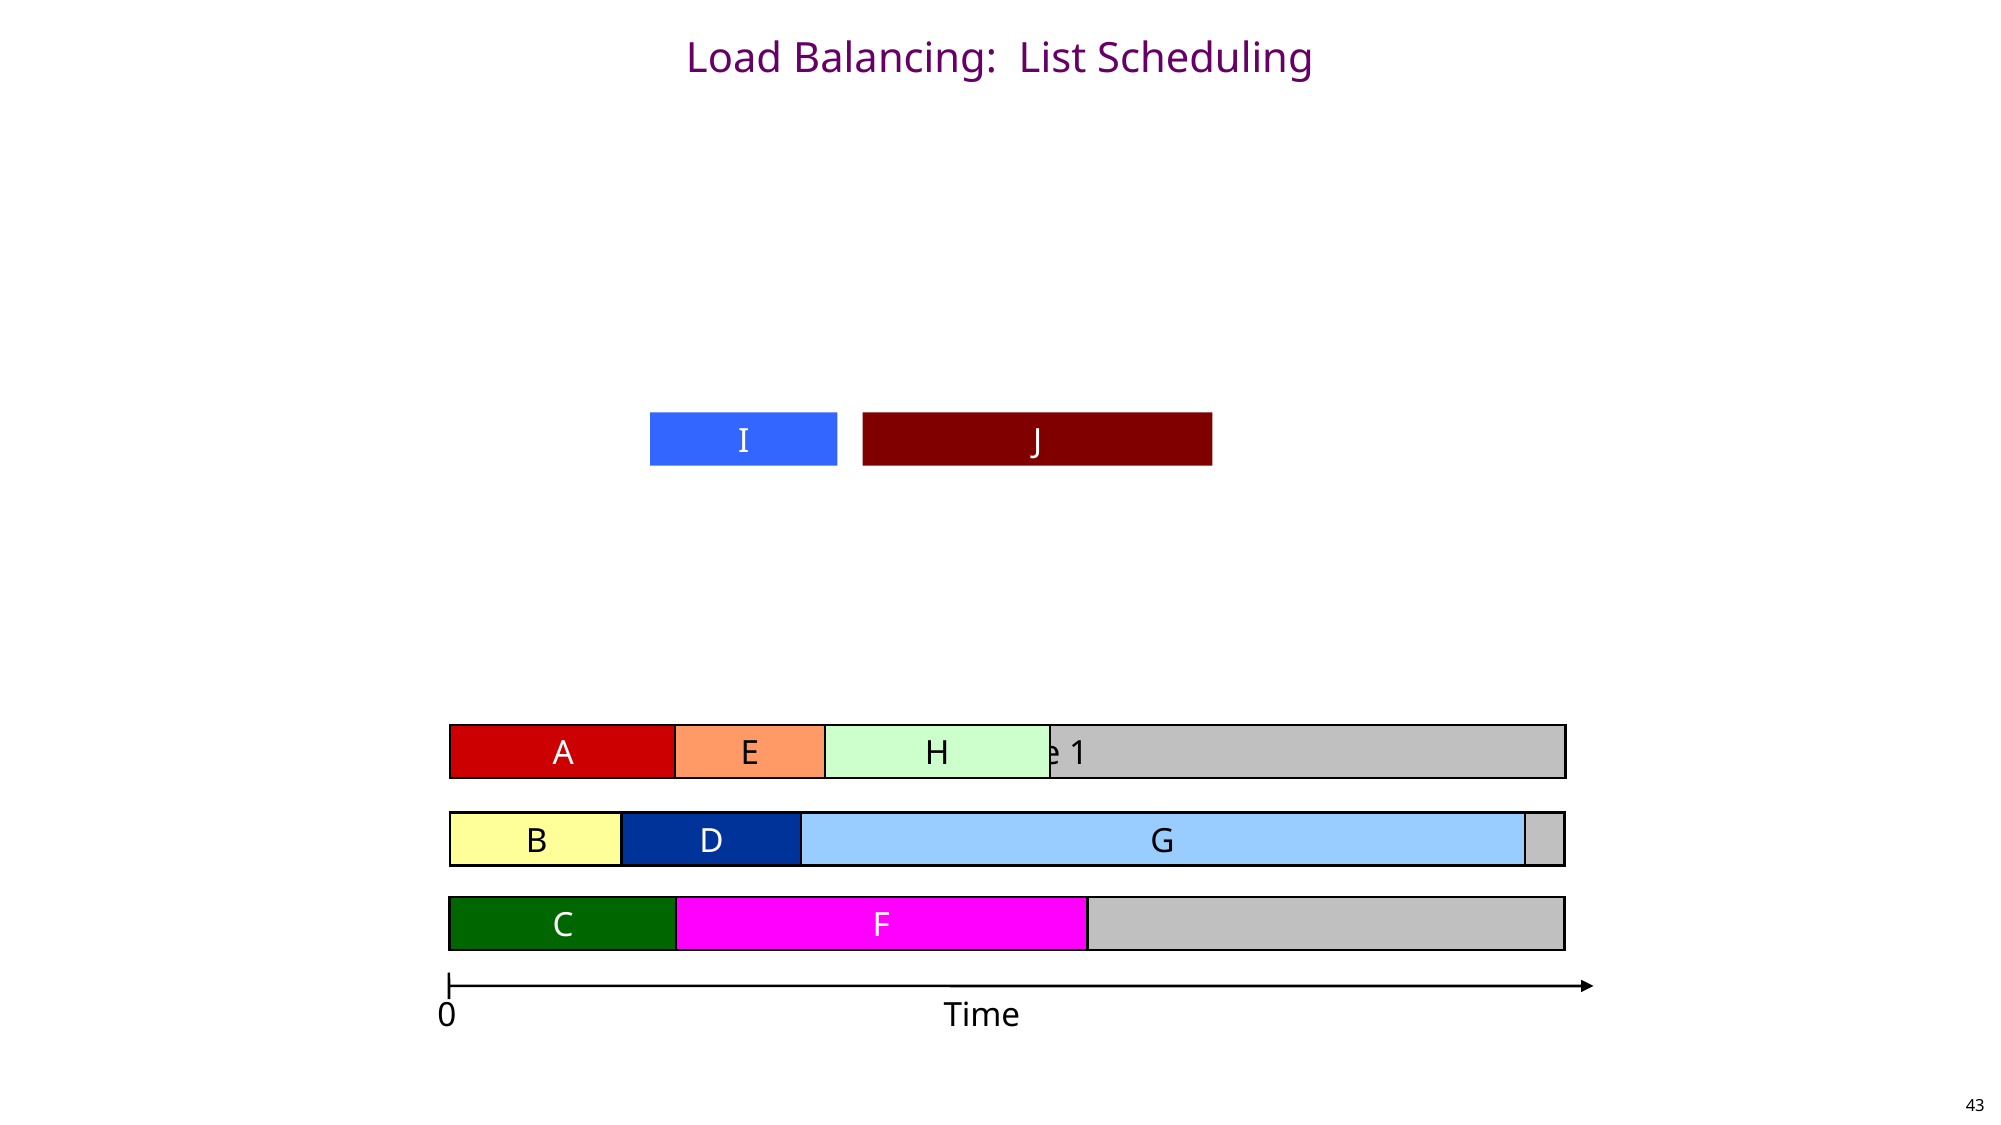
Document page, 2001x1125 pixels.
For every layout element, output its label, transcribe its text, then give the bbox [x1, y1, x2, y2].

text_box [768, 1001, 1075, 1058]
text_box G [801, 812, 1525, 866]
text_box [1142, 979, 1594, 993]
text_box Machine 2 [1525, 812, 1565, 866]
text_box B [449, 812, 621, 866]
text_box Machine 1 [1050, 724, 1566, 779]
text_box Time [928, 985, 1142, 1041]
slide_number 43 [1583, 1087, 2000, 1125]
text_box A [449, 724, 674, 779]
text_box J [862, 412, 1213, 466]
text_box 0 [422, 985, 503, 1041]
text_box H [824, 724, 1050, 779]
text_box E [674, 724, 824, 779]
text_box Machine 3 [1088, 896, 1565, 950]
text_box D [621, 812, 801, 866]
text_box F [677, 896, 1088, 950]
title Load Balancing: List Scheduling [0, 24, 2000, 100]
text_box C [449, 896, 677, 950]
text_box I [650, 412, 838, 466]
